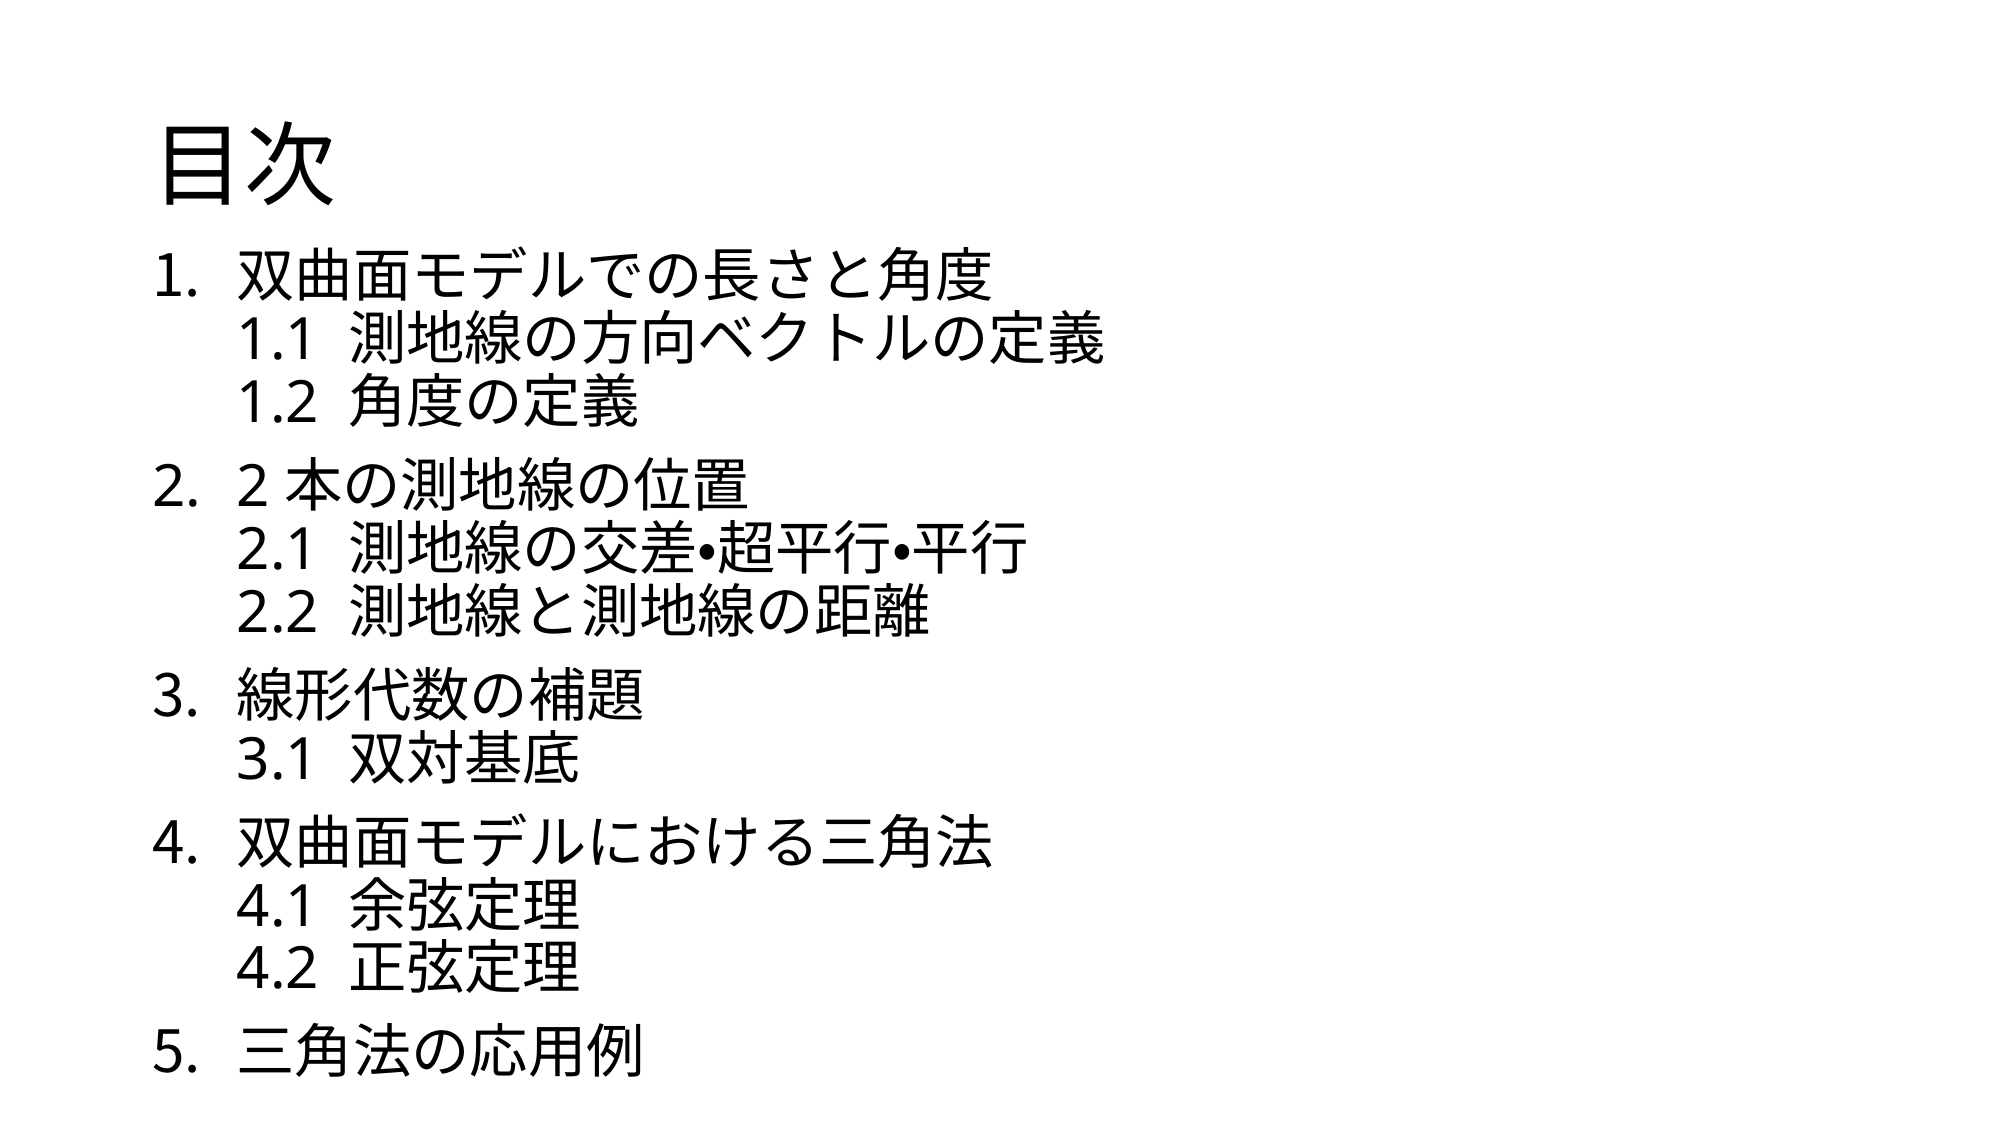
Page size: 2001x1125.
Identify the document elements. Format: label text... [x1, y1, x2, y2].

title 目次 [137, 59, 1863, 239]
list 双曲面モデルでの長さと角度 1.1 測地線の方向ベクトルの定義 1.2 角度の定義 2本の測地線の位置 2.1 測地線の交差・超平行・平行 2.2 測地線と測地線の距離 線形代数の補題 3.1 双対基底 双曲面モデルにおける三角法 4.1 余弦定理 4.2 正弦定理 三角法の応用例 [137, 239, 1863, 953]
